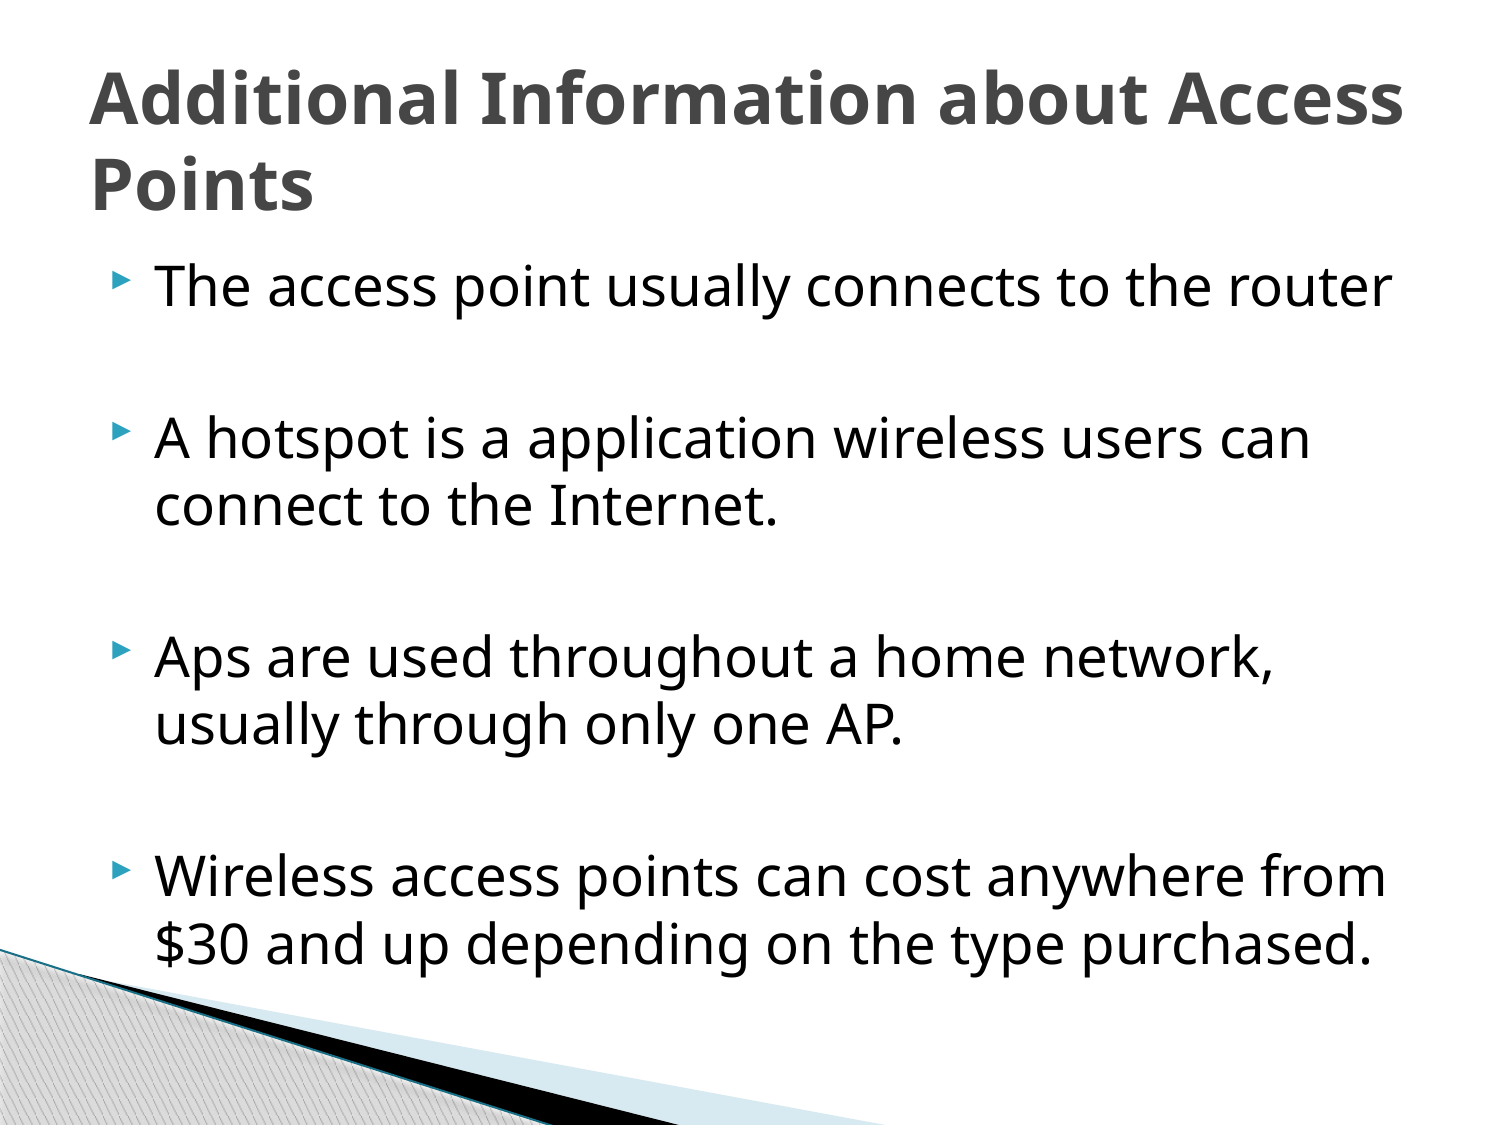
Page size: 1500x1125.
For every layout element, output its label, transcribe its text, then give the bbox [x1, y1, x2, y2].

list The access point usually connects to the router A hotspot is a application wireless users can connect to the Internet. Aps are used throughout a home network, usually through only one AP. Wireless access points can cost anywhere from $30 and up depending on the type purchased. [75, 243, 1425, 986]
title Additional Information about Access Points [75, 45, 1425, 233]
